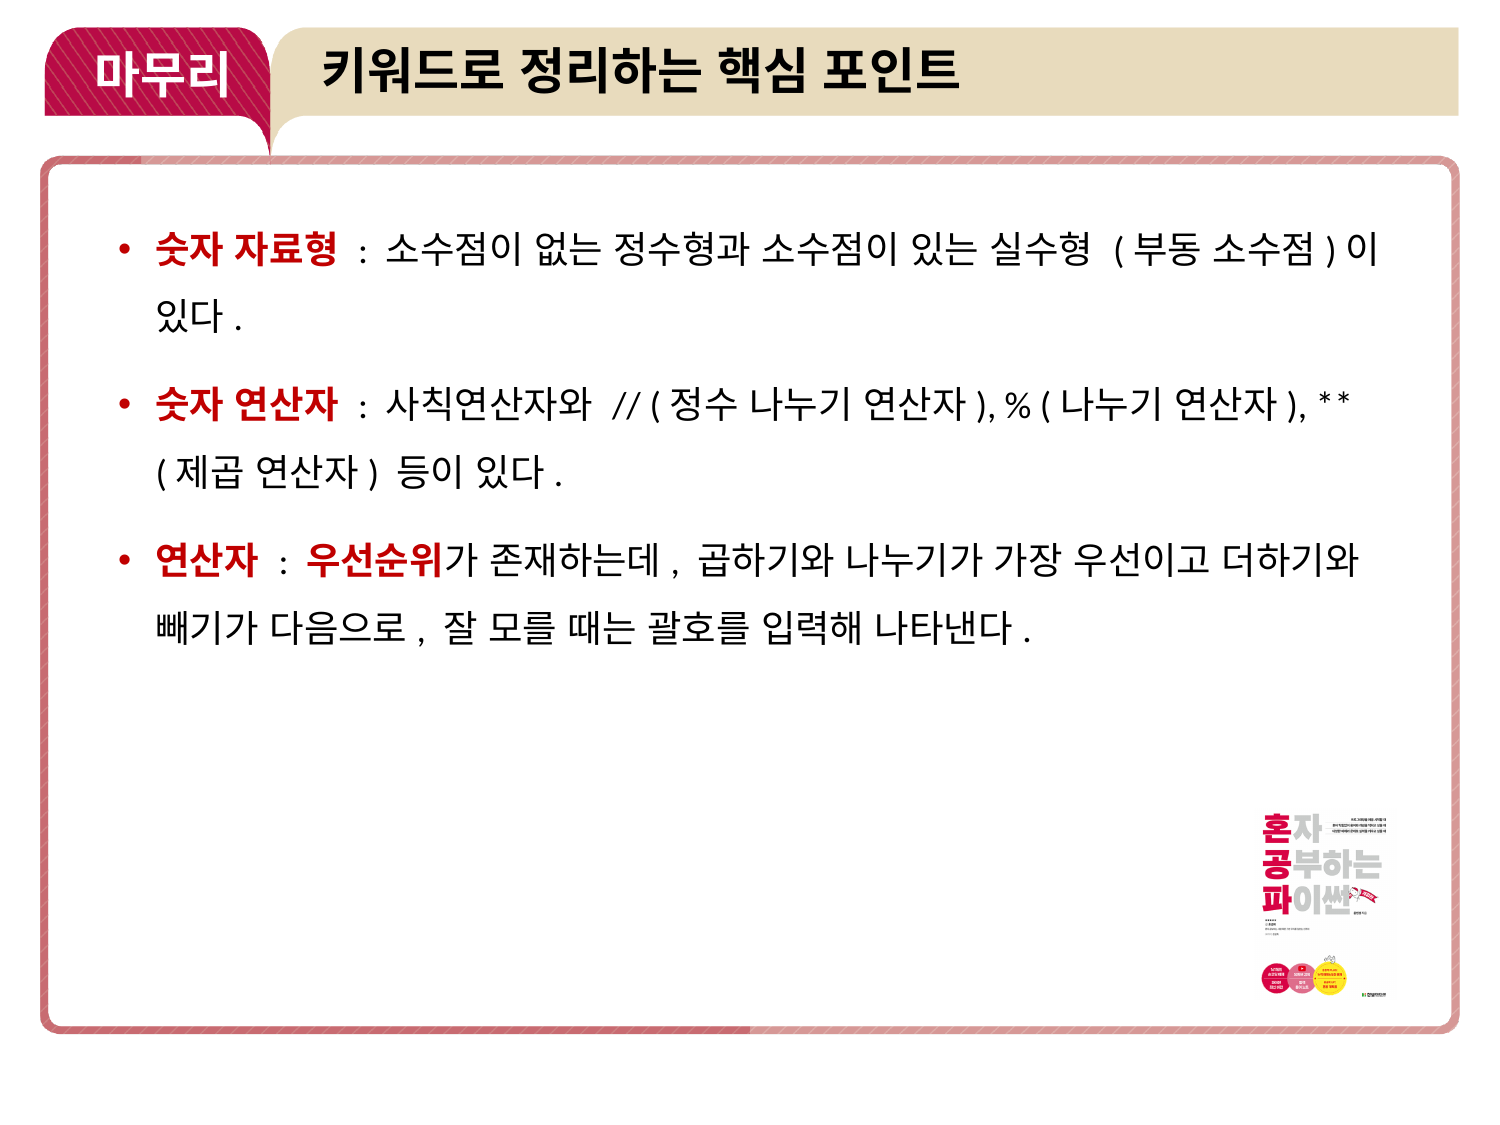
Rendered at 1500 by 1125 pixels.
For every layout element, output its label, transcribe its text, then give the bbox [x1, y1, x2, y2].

picture [0, 0, 1500, 1043]
list 숫자 자료형 : 소수점이 없는 정수형과 소수점이 있는 실수형 (부동 소수점)이 있다. 숫자 연산자 : 사칙연산자와 // (정수 나누기 연산자), % (나누기 연산자), ** (제곱 연산자) 등이 있다. 연산자 : 우선순위가 존재하는데, 곱하기와 나누기가 가장 우선이고 더하기와 빼기가 다음으로, 잘 모를 때는 괄호를 입력해 나타낸다. [103, 195, 1397, 1014]
text_box 마무리 [49, 36, 277, 112]
title 키워드로 정리하는 핵심 포인트 [306, 42, 1385, 105]
